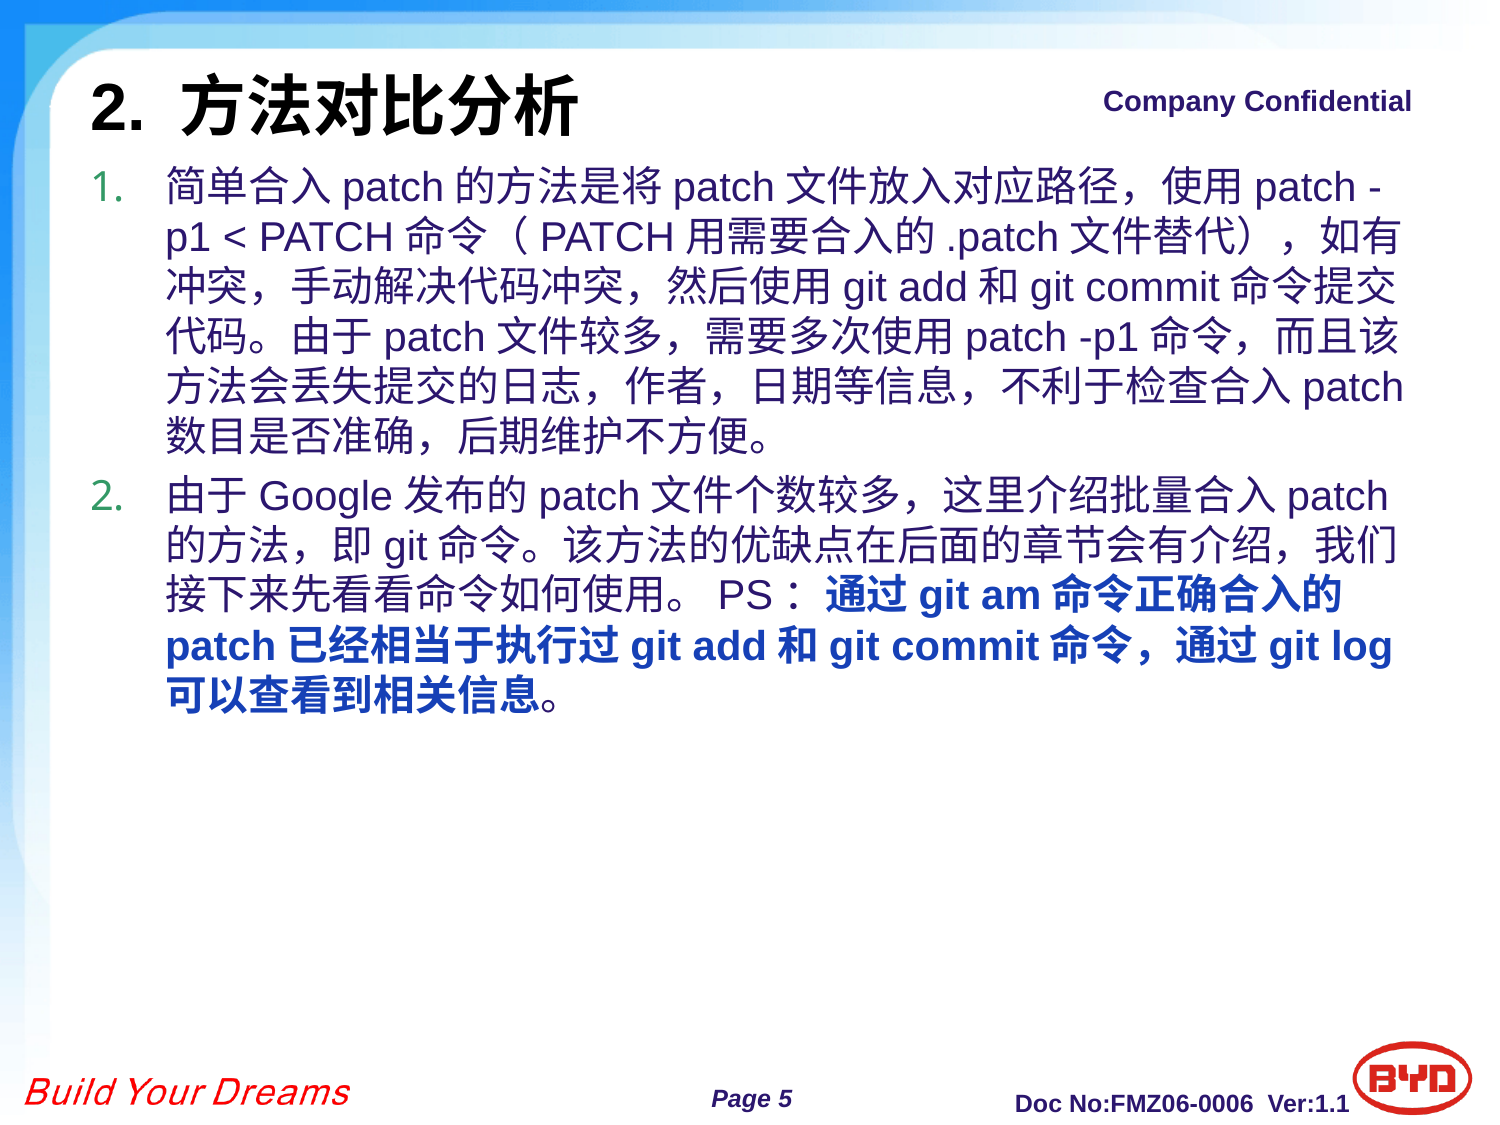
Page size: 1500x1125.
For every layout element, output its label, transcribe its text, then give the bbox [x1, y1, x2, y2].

picture [0, 0, 1500, 1125]
list 简单合入patch的方法是将patch文件放入对应路径，使用patch -p1 < PATCH命令（PATCH用需要合入的.patch文件替代），如有冲突，手动解决代码冲突，然后使用git add和git commit命令提交代码。由于patch文件较多，需要多次使用patch -p1命令，而且该方法会丢失提交的日志，作者，日期等信息，不利于检查合入patch数目是否准确，后期维护不方便。 由于Google发布的patch文件个数较多，这里介绍批量合入patch的方法，即git命令。该方法的优缺点在后面的章节会有介绍，我们接下来先看看命令如何使用。PS：通过git am命令正确合入的patch已经相当于执行过git add和git commit命令，通过git log可以查看到相关信息。 [74, 152, 1426, 988]
text_box 2. 方法对比分析 [74, 57, 1063, 150]
